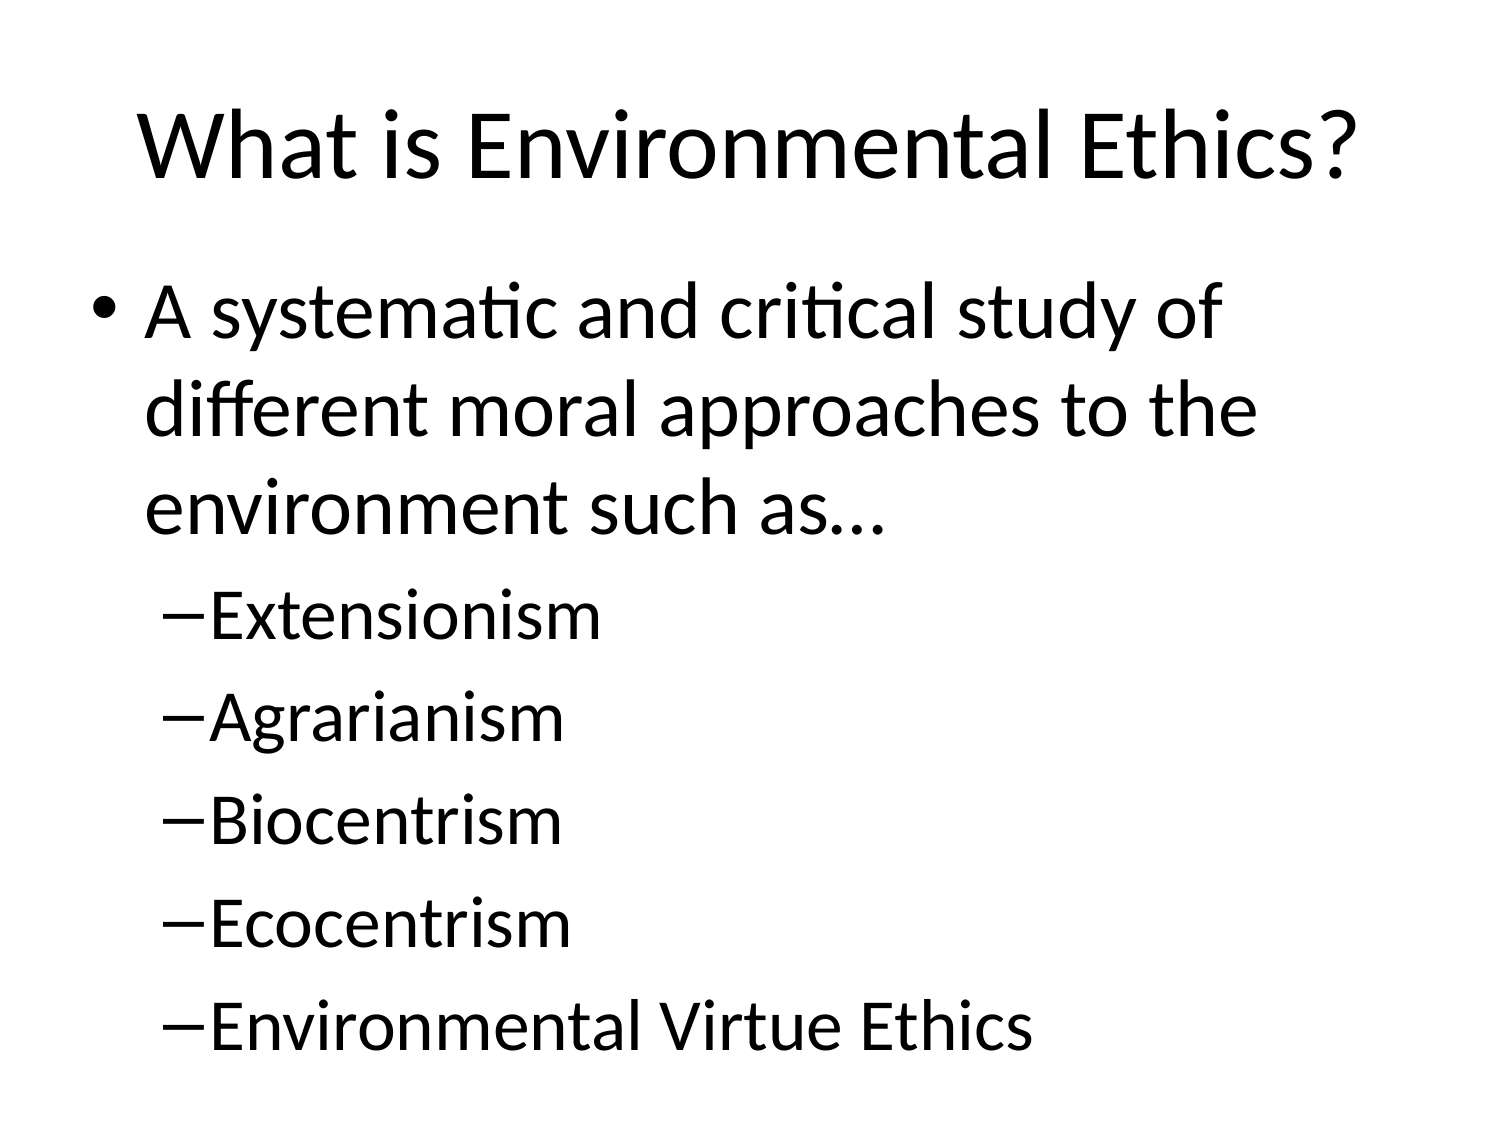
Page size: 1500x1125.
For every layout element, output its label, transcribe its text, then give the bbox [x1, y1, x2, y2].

title What is Environmental Ethics? [75, 45, 1425, 233]
list A systematic and critical study of different moral approaches to the environment such as… Extensionism Agrarianism Biocentrism Ecocentrism Environmental Virtue Ethics [75, 249, 1425, 1075]
